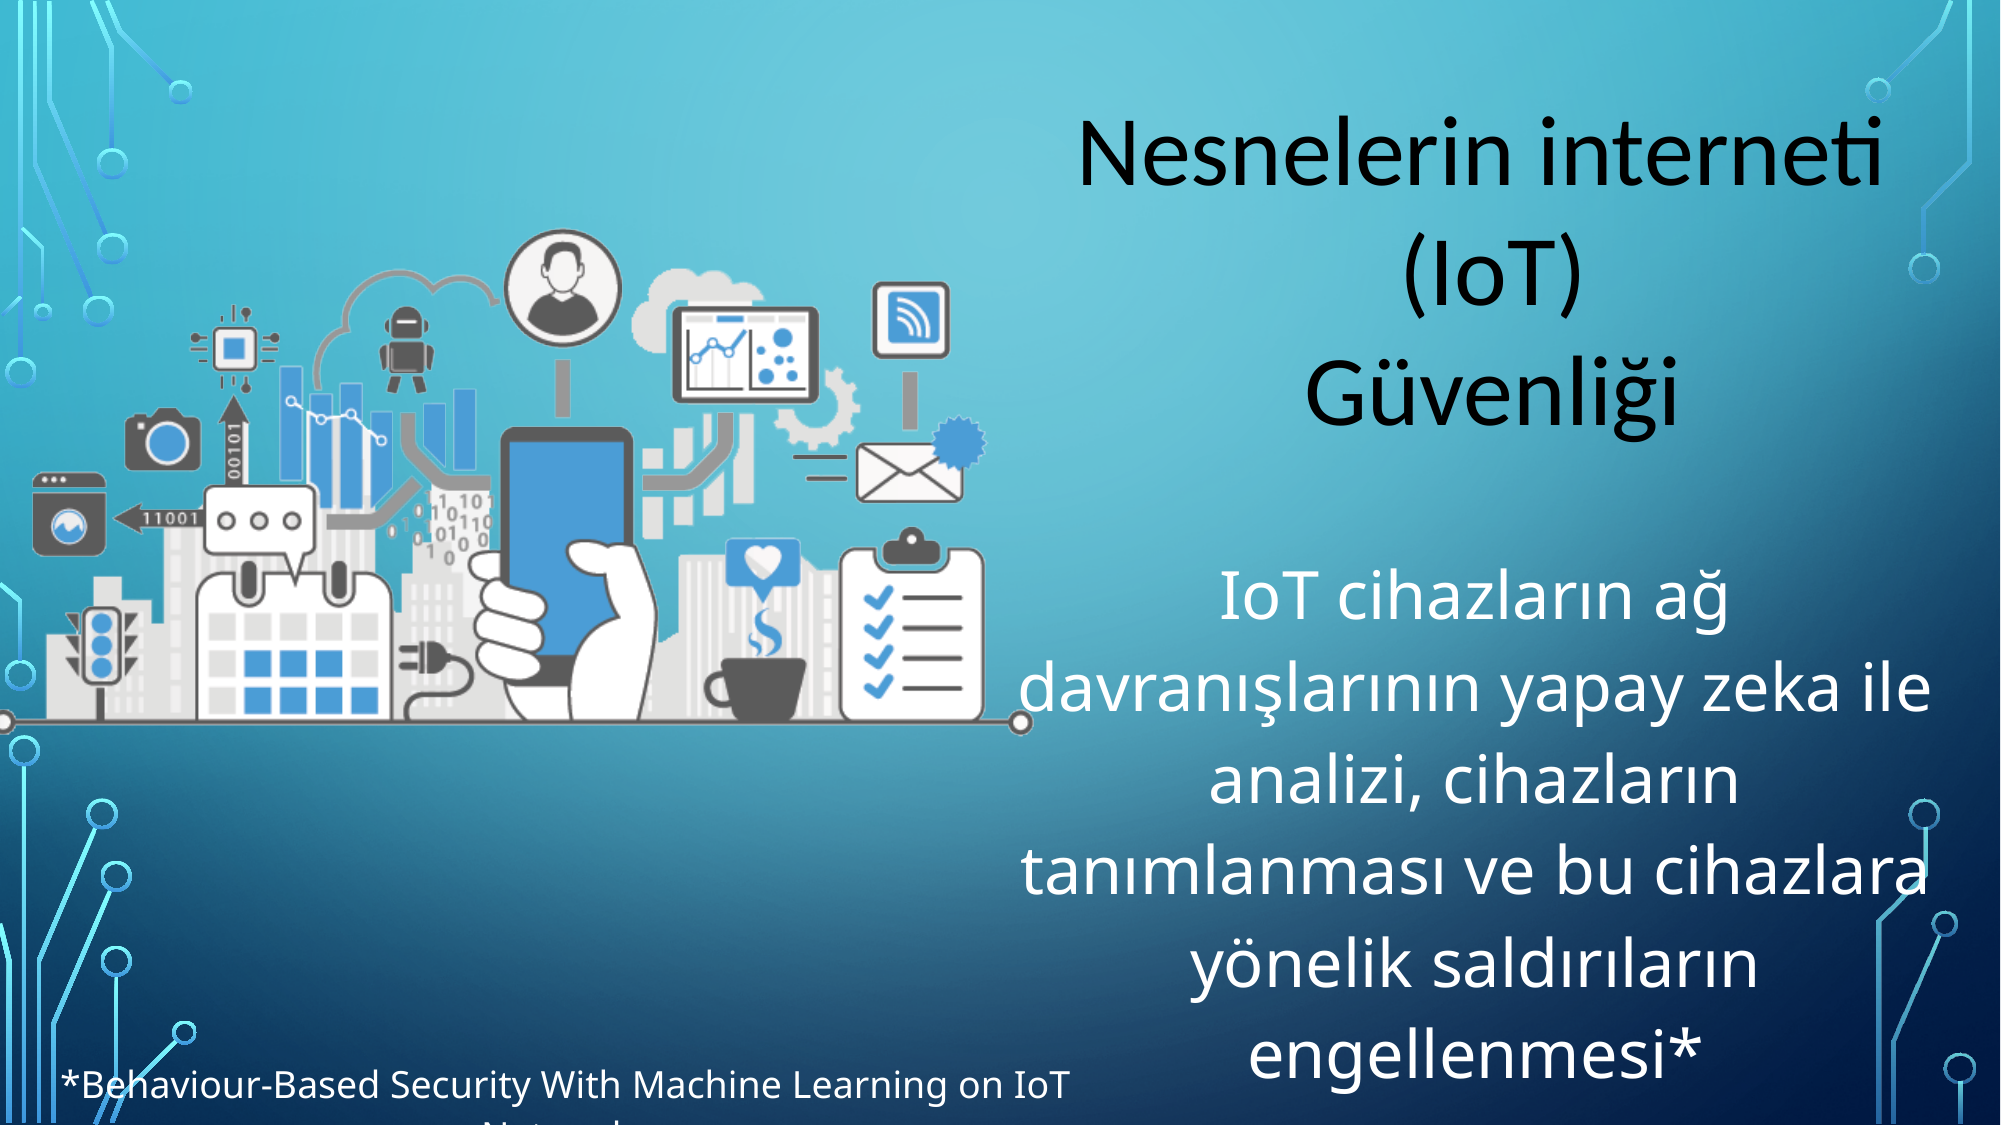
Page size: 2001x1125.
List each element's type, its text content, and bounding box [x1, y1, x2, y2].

text_box IoT cihazların ağ davranışlarının yapay zeka ile analizi, cihazların tanımlanması ve bu cihazlara yönelik saldırıların engellenmesi* [975, 533, 1976, 1100]
text_box Nesnelerin interneti (IoT) Güvenliği [1040, 78, 1946, 454]
picture [0, 146, 1170, 789]
text_box *Behaviour-Based Security With Machine Learning on IoT Networks [0, 1046, 1132, 1125]
